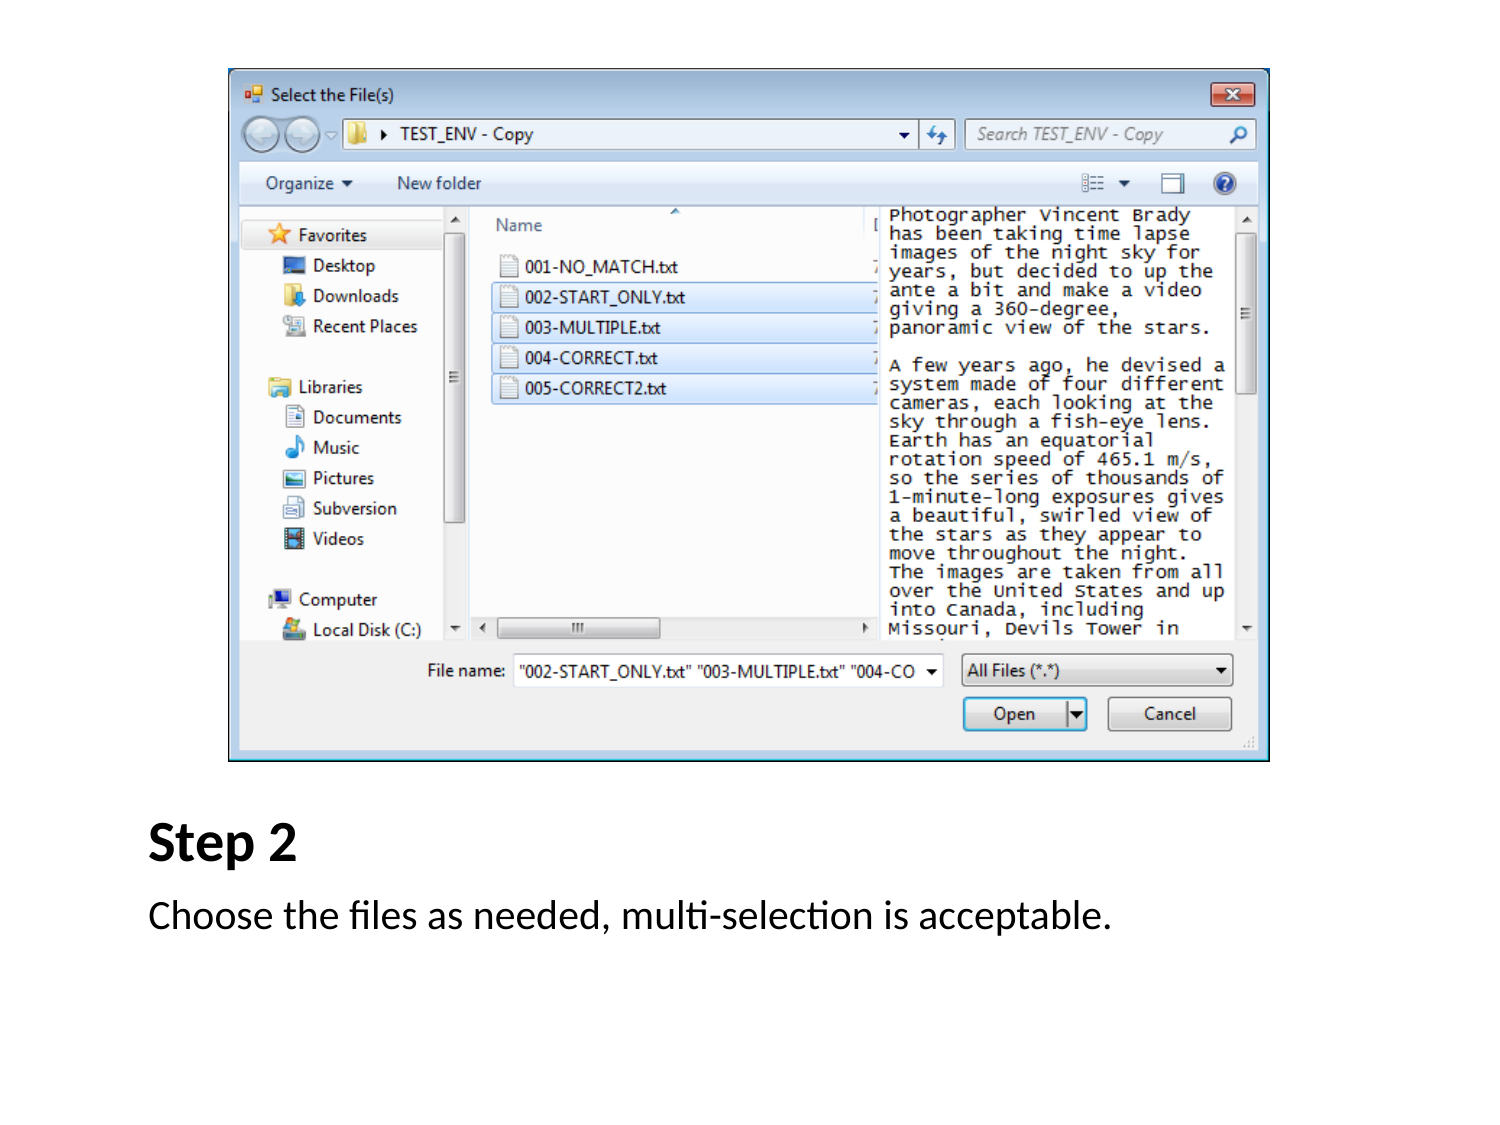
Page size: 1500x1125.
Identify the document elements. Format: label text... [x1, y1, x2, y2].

title Step 2 [133, 787, 1365, 880]
list Choose the files as needed, multi-selection is acceptable. [133, 880, 1365, 1013]
picture [228, 67, 1270, 763]
